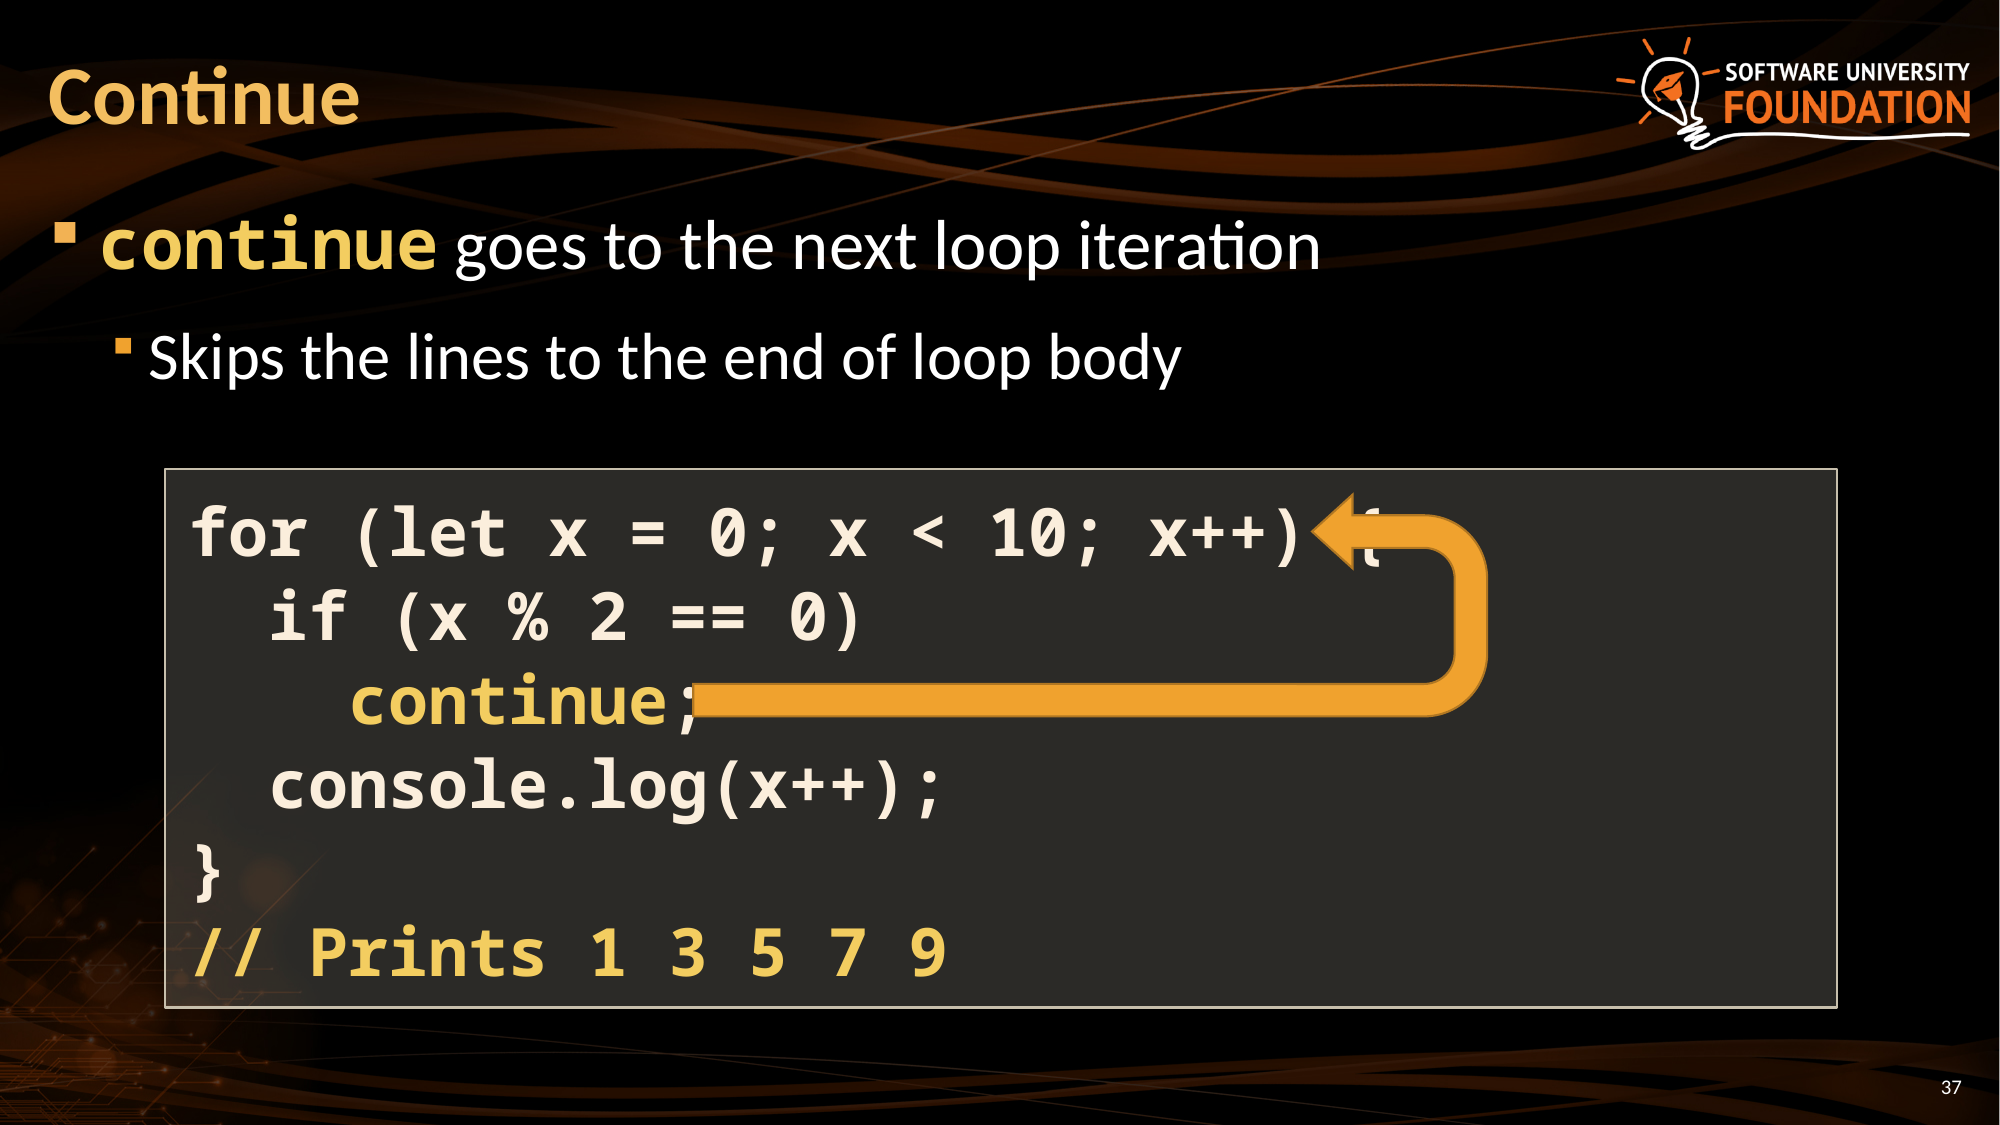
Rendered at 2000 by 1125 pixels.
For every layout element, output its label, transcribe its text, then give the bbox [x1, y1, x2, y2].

picture [0, 0, 2000, 1125]
list continue goes to the next loop iteration Skips the lines to the end of loop body [31, 188, 1968, 1103]
title Continue [30, 6, 1602, 189]
text_box [692, 492, 1489, 718]
text_box for (let x = 0; x < 10; x++) { if (x % 2 == 0) continue; console.log(x++); } // Prints 1 3 5 7 9 [164, 468, 1838, 1008]
